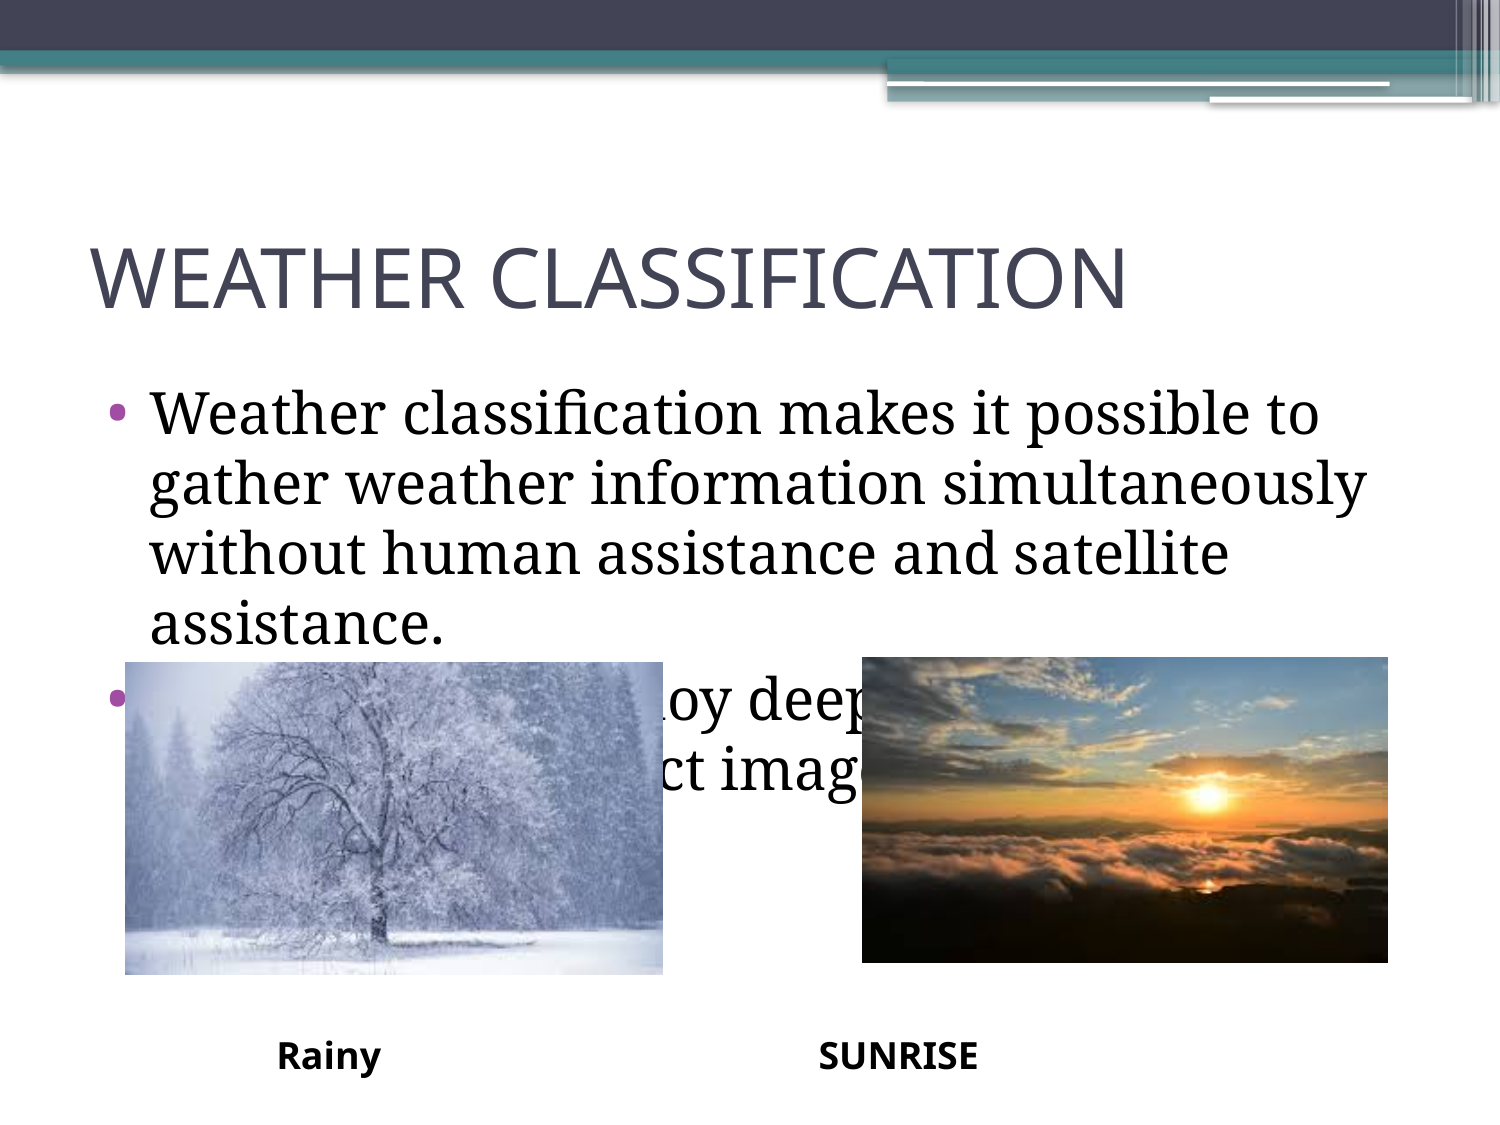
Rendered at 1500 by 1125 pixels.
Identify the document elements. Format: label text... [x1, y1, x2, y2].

picture [124, 662, 663, 976]
list Weather classification makes it possible to gather weather information simultaneously without human assistance and satellite assistance. Thus we can employ deep learning techniques to detect images. [75, 368, 1425, 1079]
title WEATHER CLASSIFICATION [75, 187, 1425, 363]
picture [862, 657, 1388, 963]
text_box Rainy SUNRISE [124, 1024, 1338, 1085]
